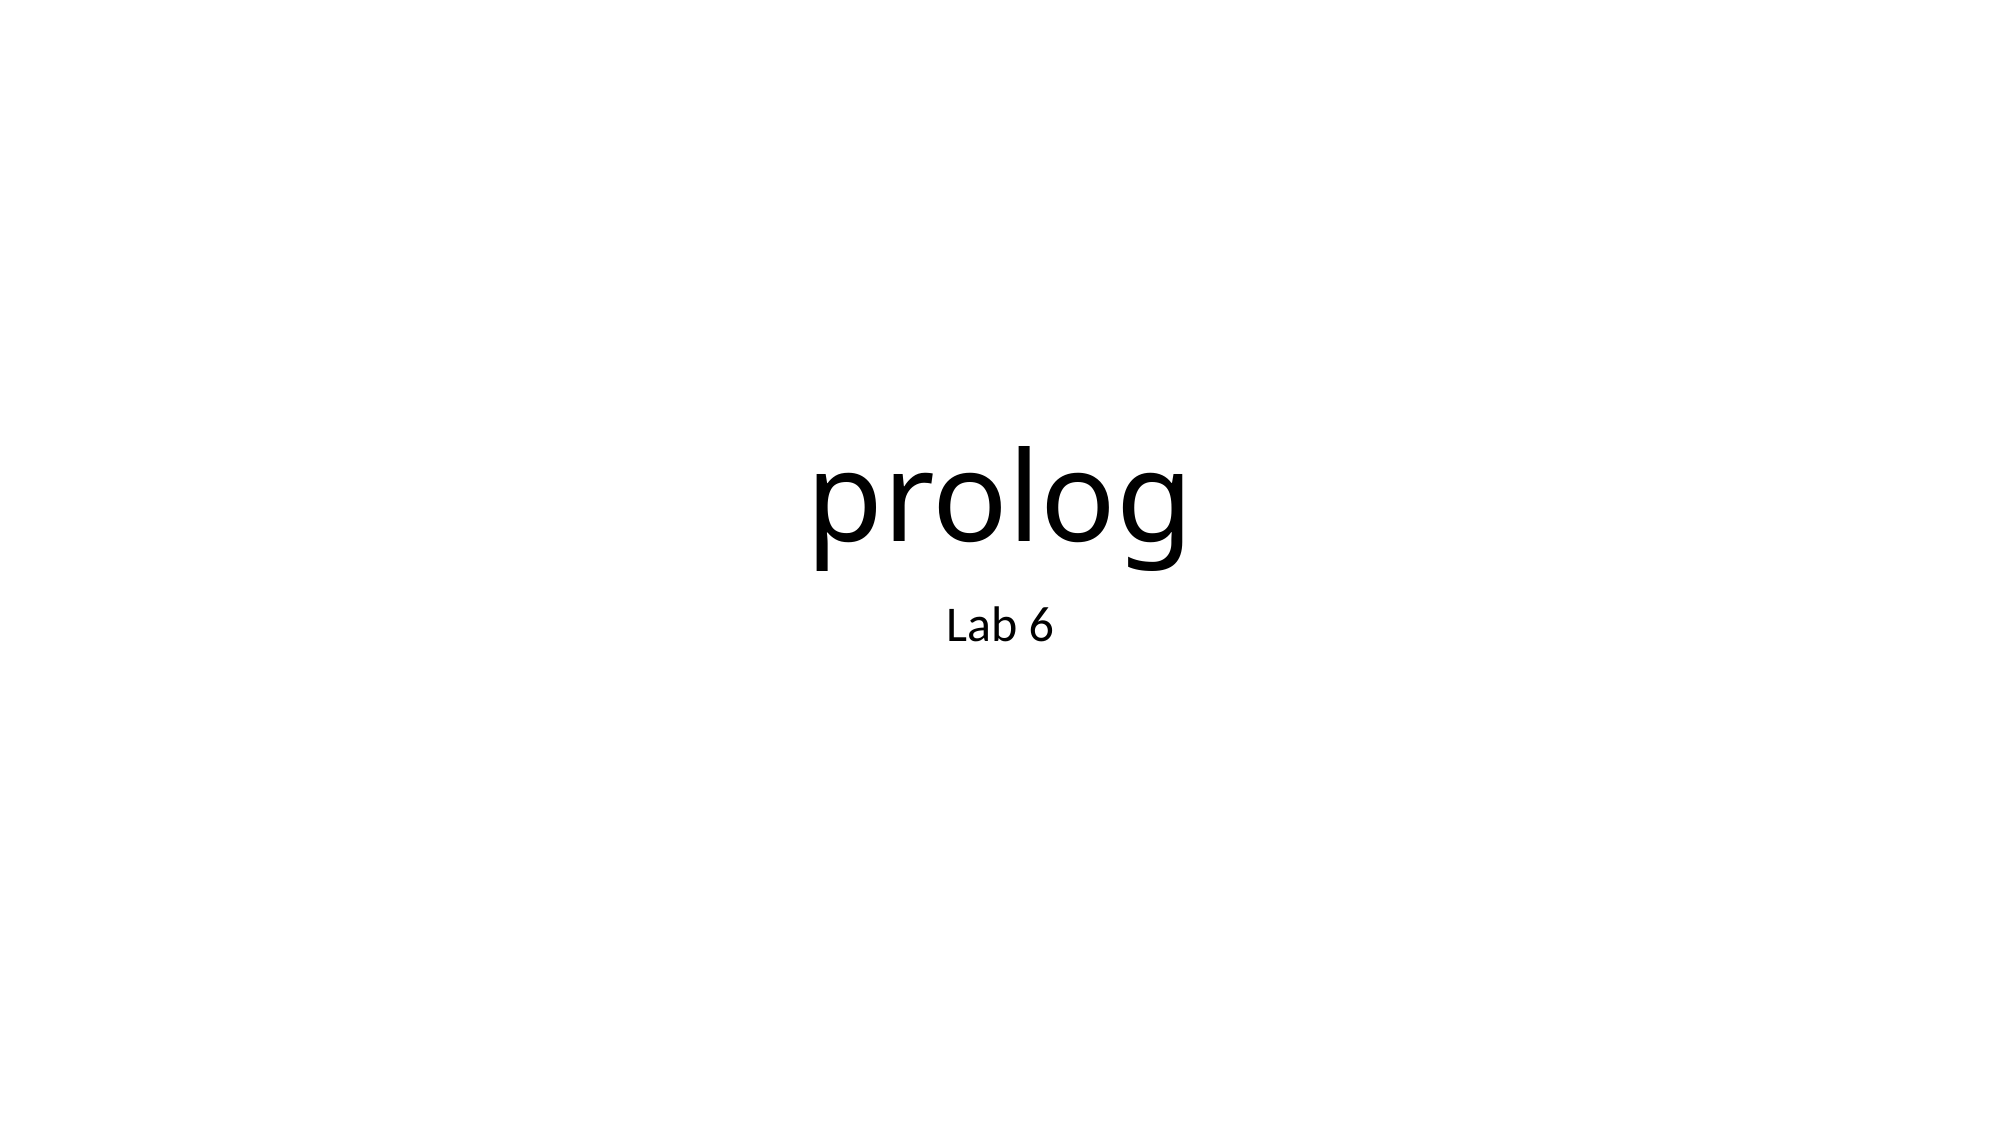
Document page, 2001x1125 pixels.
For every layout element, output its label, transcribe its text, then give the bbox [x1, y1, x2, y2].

title prolog [249, 184, 1750, 576]
subtitle Lab 6 [249, 590, 1750, 863]
